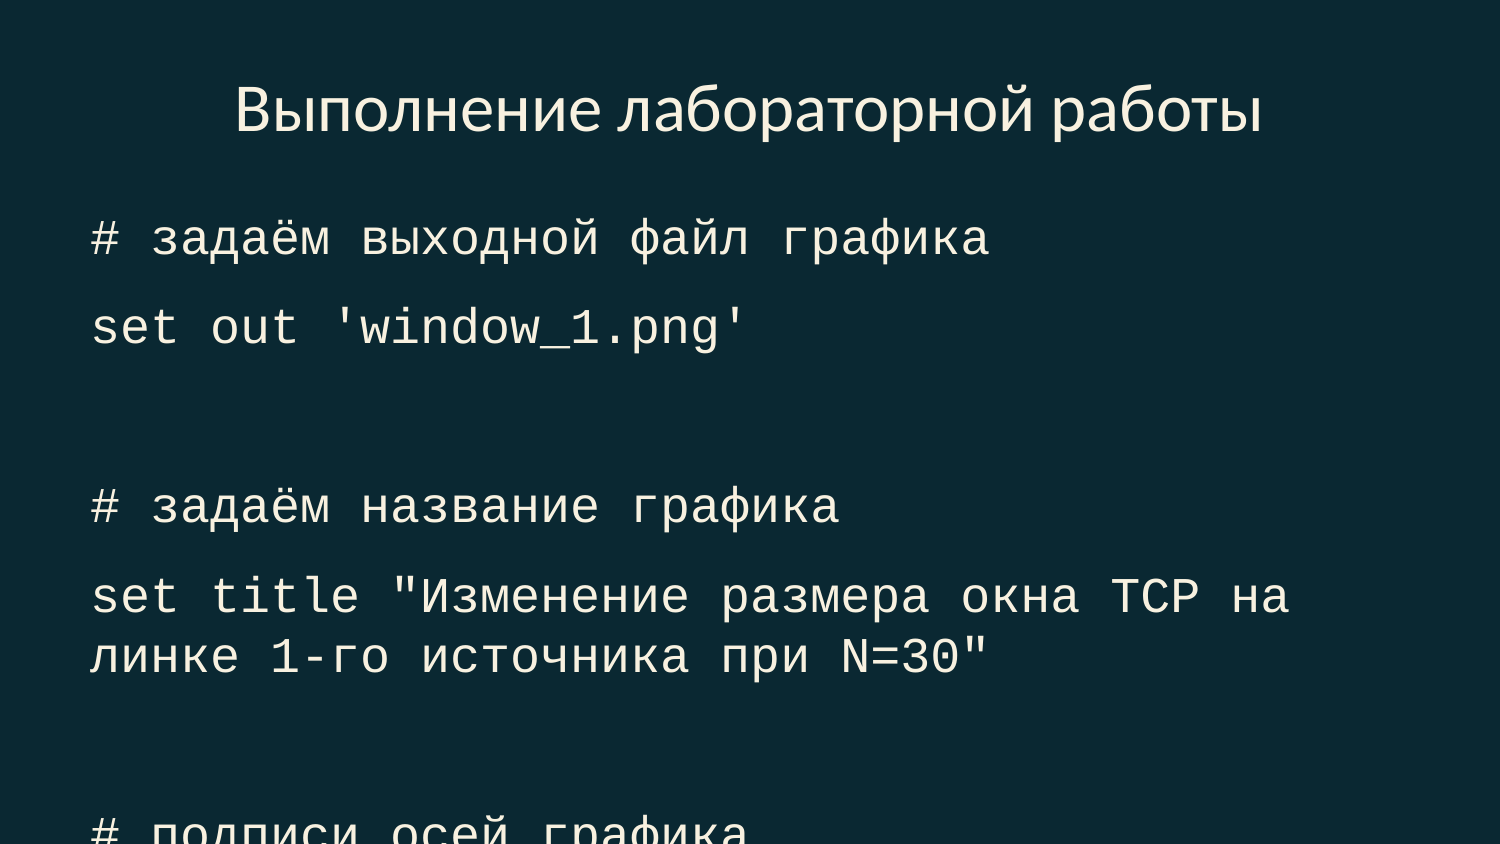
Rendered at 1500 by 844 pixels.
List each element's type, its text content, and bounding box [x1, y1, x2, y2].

list # задаём выходной файл графика set out 'window_1.png' # задаём название графика set title "Изменение размера окна TCP на линке 1-го источника при N=30" # подписи осей графика set xlabel "t[s]" font "Helvetica, 10" set ylabel "CWND [pkt]" font "Helvetica, 10" # построение графика, используя значения # 1-го и 2-го столбцов файла WindowVsTimeRenoOne plot "WindowVsTimeRenoOne" using ($1):($2) with lines title "Размер окна TCP" [75, 196, 1425, 754]
title Выполнение лабораторной работы [75, 33, 1425, 175]
